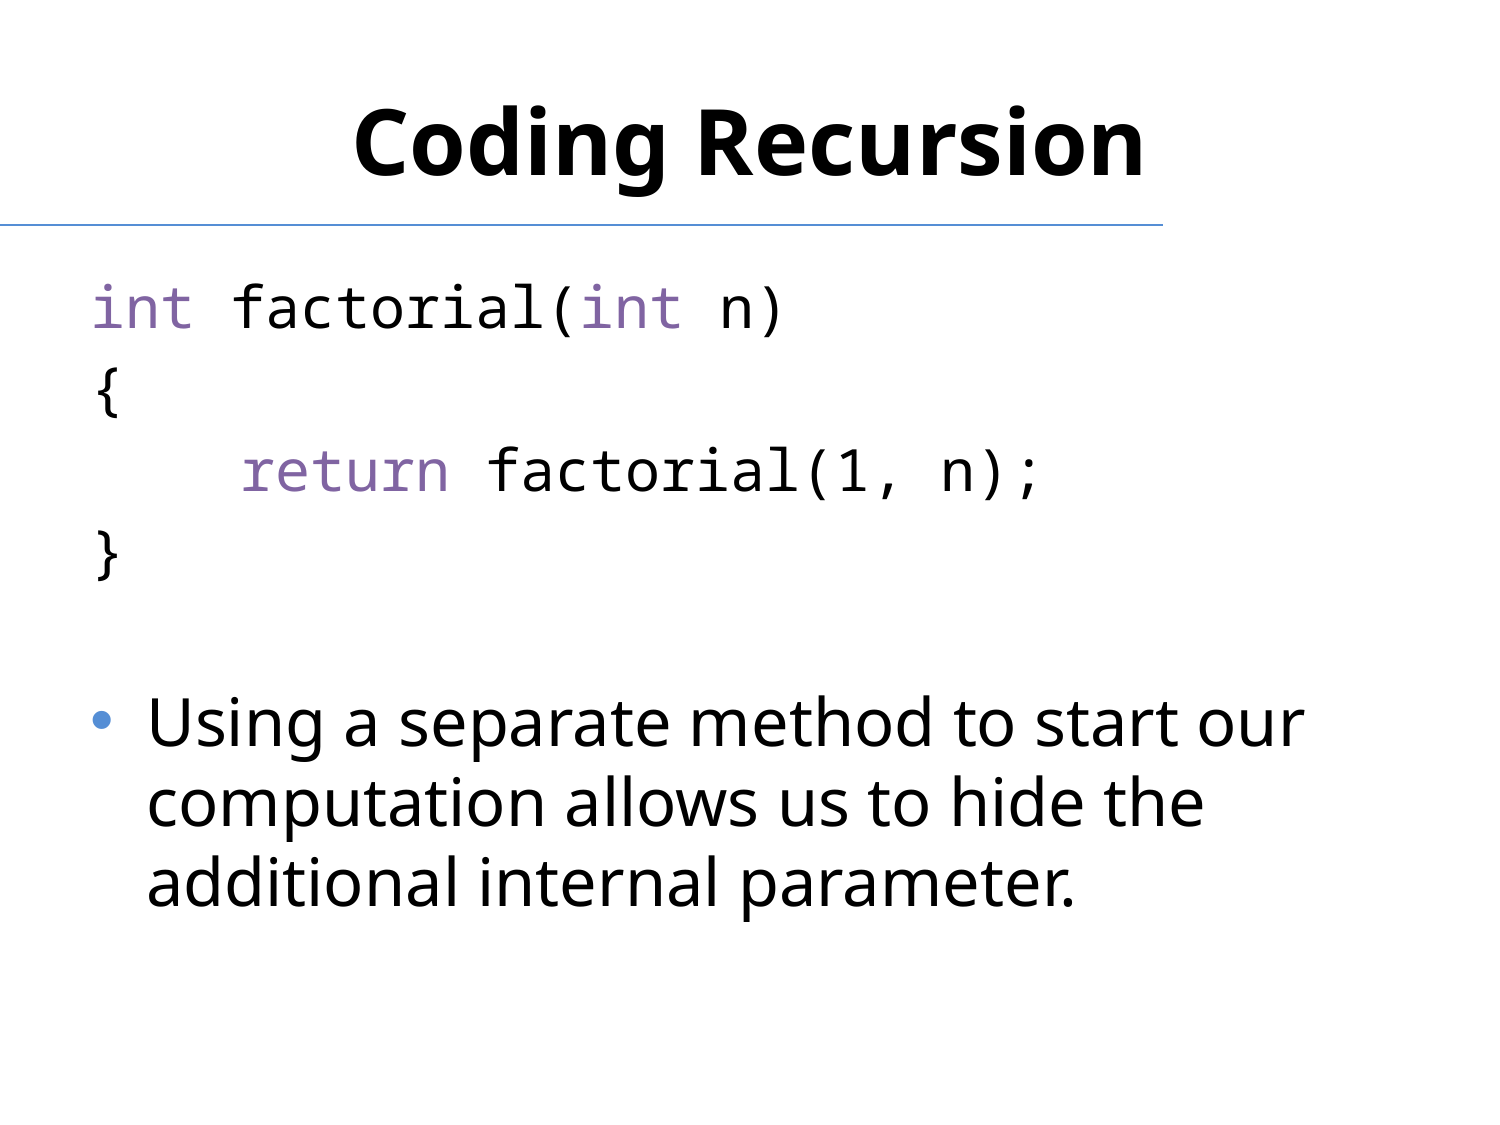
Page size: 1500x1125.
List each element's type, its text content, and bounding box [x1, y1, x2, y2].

title Coding Recursion [75, 45, 1425, 233]
list int factorial(int n) { return factorial(1, n); } Using a separate method to start our computation allows us to hide the additional internal parameter. [75, 262, 1450, 1029]
